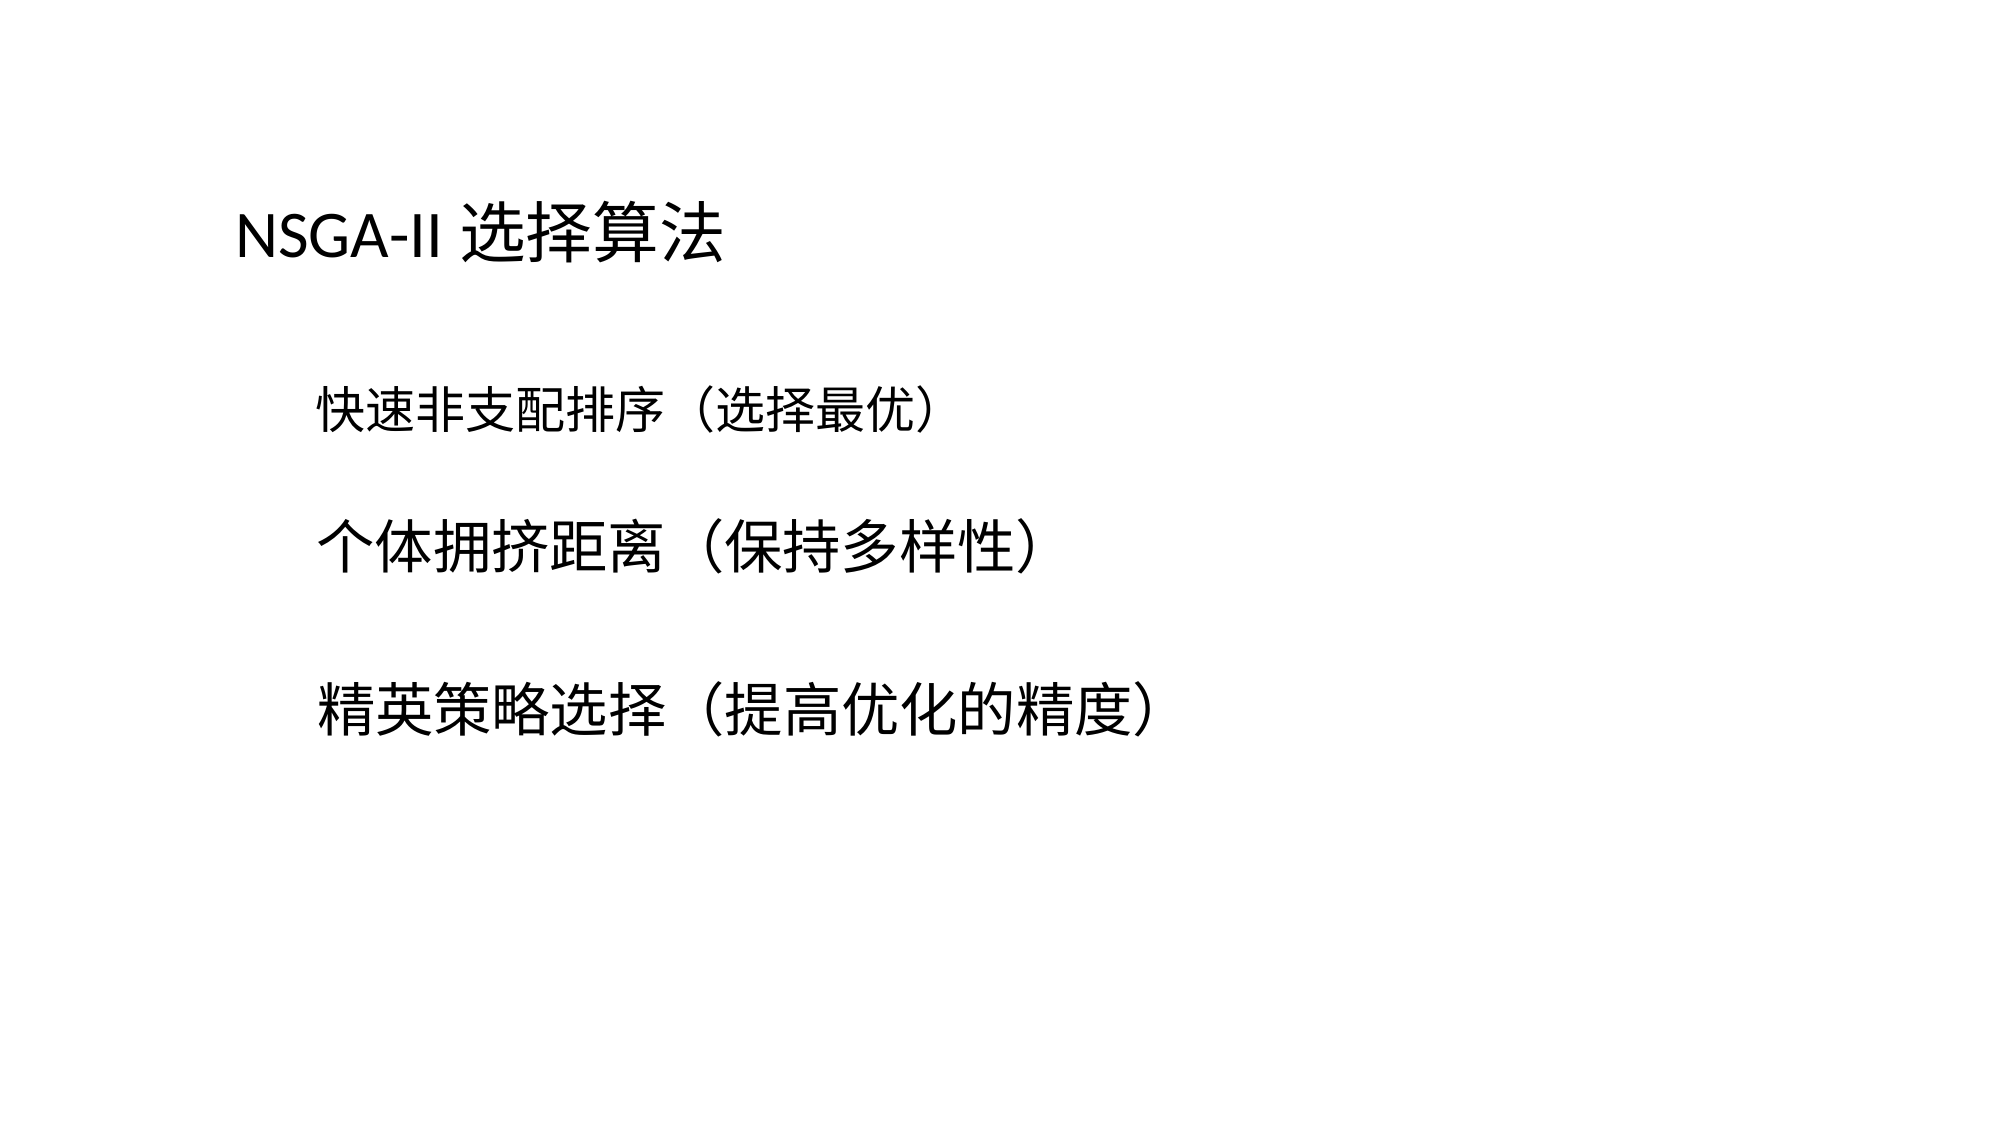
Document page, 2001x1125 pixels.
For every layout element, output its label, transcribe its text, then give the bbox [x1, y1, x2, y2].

text_box NSGA-II选择算法 [220, 183, 741, 278]
text_box 快速非支配排序（选择最优） [300, 370, 992, 446]
text_box 个体拥挤距离（保持多样性） [301, 503, 1102, 588]
text_box 精英策略选择（提高优化的精度） [302, 665, 1219, 751]
